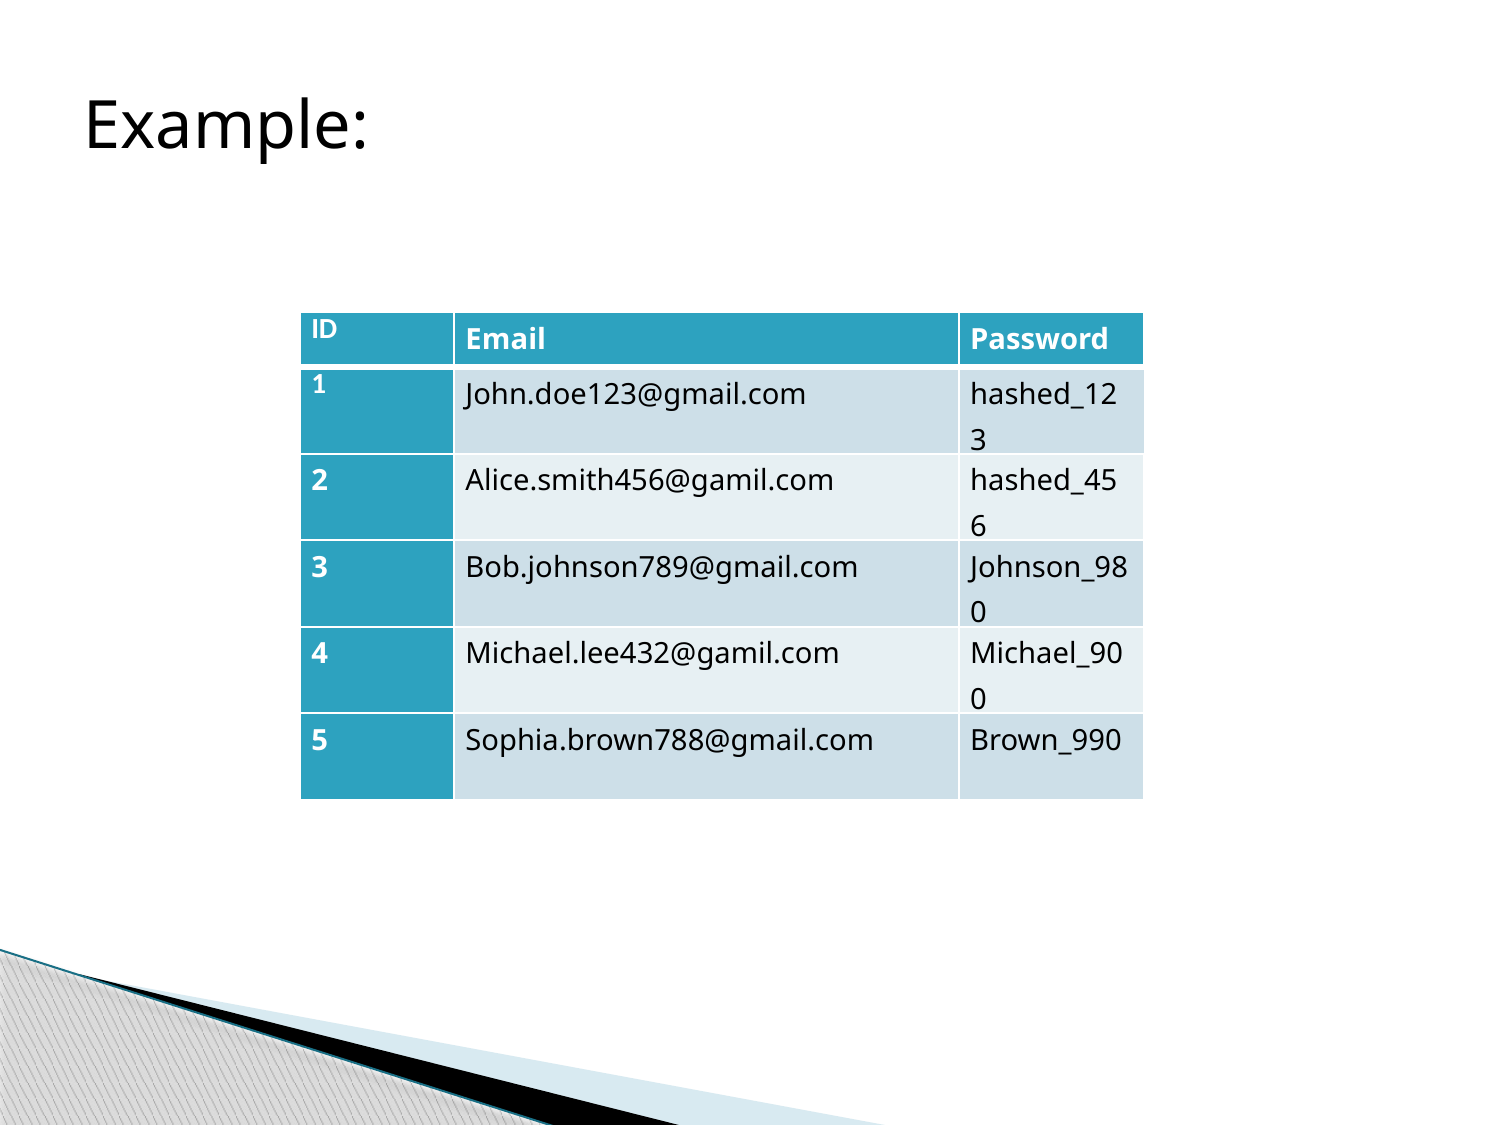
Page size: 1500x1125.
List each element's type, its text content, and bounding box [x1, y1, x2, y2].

table_cell Brown_990 [960, 714, 1143, 799]
table_cell 2 [301, 455, 453, 539]
table_header Email [455, 313, 958, 364]
table_cell Michael.lee432@gamil.com [455, 628, 958, 712]
text_box Example: [68, 74, 385, 170]
table_cell Sophia.brown788@gmail.com [455, 714, 958, 799]
table_cell 5 [301, 714, 453, 799]
table_cell 4 [301, 628, 453, 712]
table_cell Michael_900 [960, 628, 1143, 712]
table_cell John.doe123@gmail.com [455, 370, 958, 453]
table_cell Johnson_980 [960, 541, 1143, 626]
table_header ID [301, 313, 453, 364]
table_cell Alice.smith456@gamil.com [455, 455, 958, 539]
table_cell 3 [301, 541, 453, 626]
table_cell 1 [301, 370, 453, 453]
table_cell hashed_456 [960, 455, 1143, 539]
table_header Password [960, 313, 1143, 364]
table_cell hashed_123 [960, 370, 1144, 453]
table_cell Bob.johnson789@gmail.com [455, 541, 958, 626]
